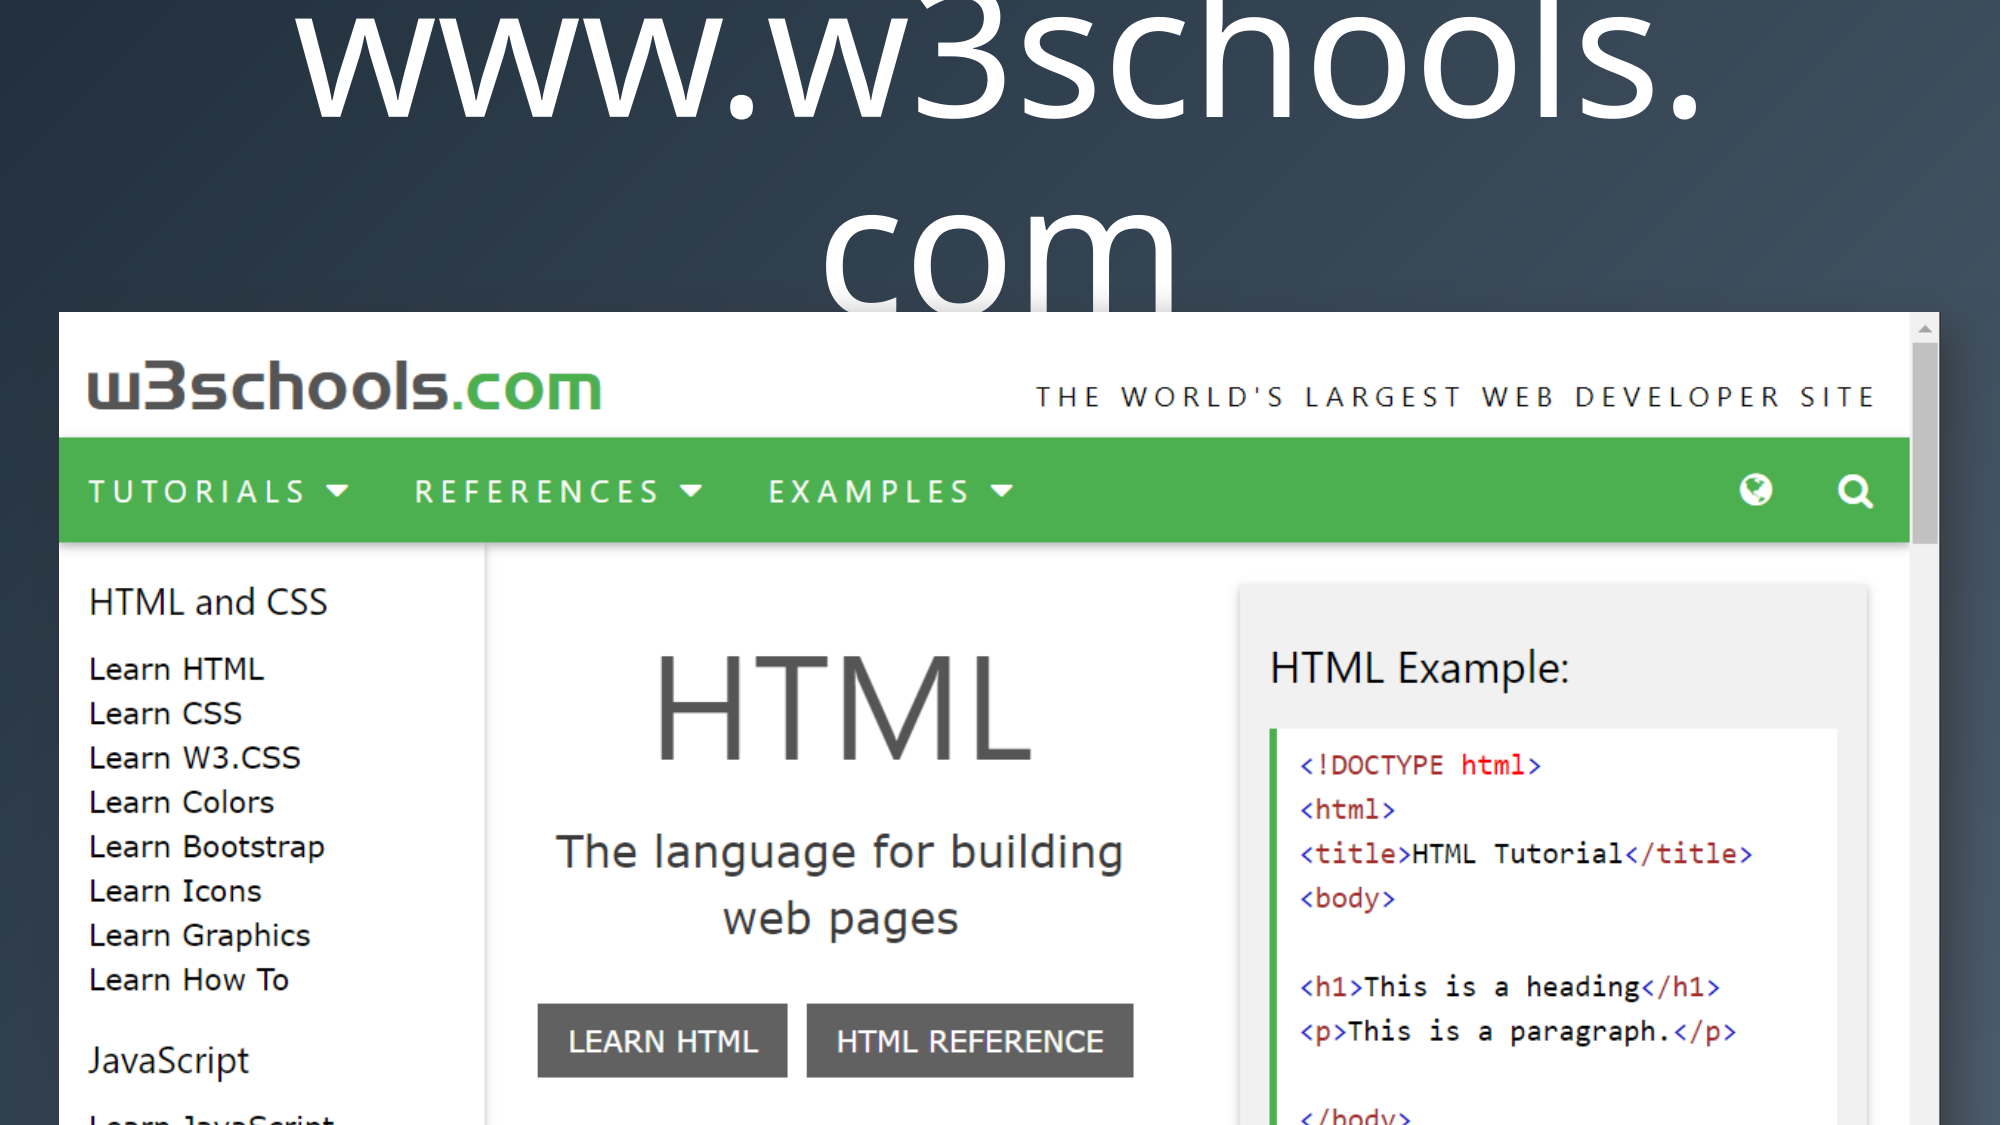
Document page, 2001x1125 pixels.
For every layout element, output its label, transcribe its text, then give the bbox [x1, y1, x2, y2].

picture [59, 312, 1941, 1125]
text_box www.w3schools.com [236, 60, 1768, 255]
